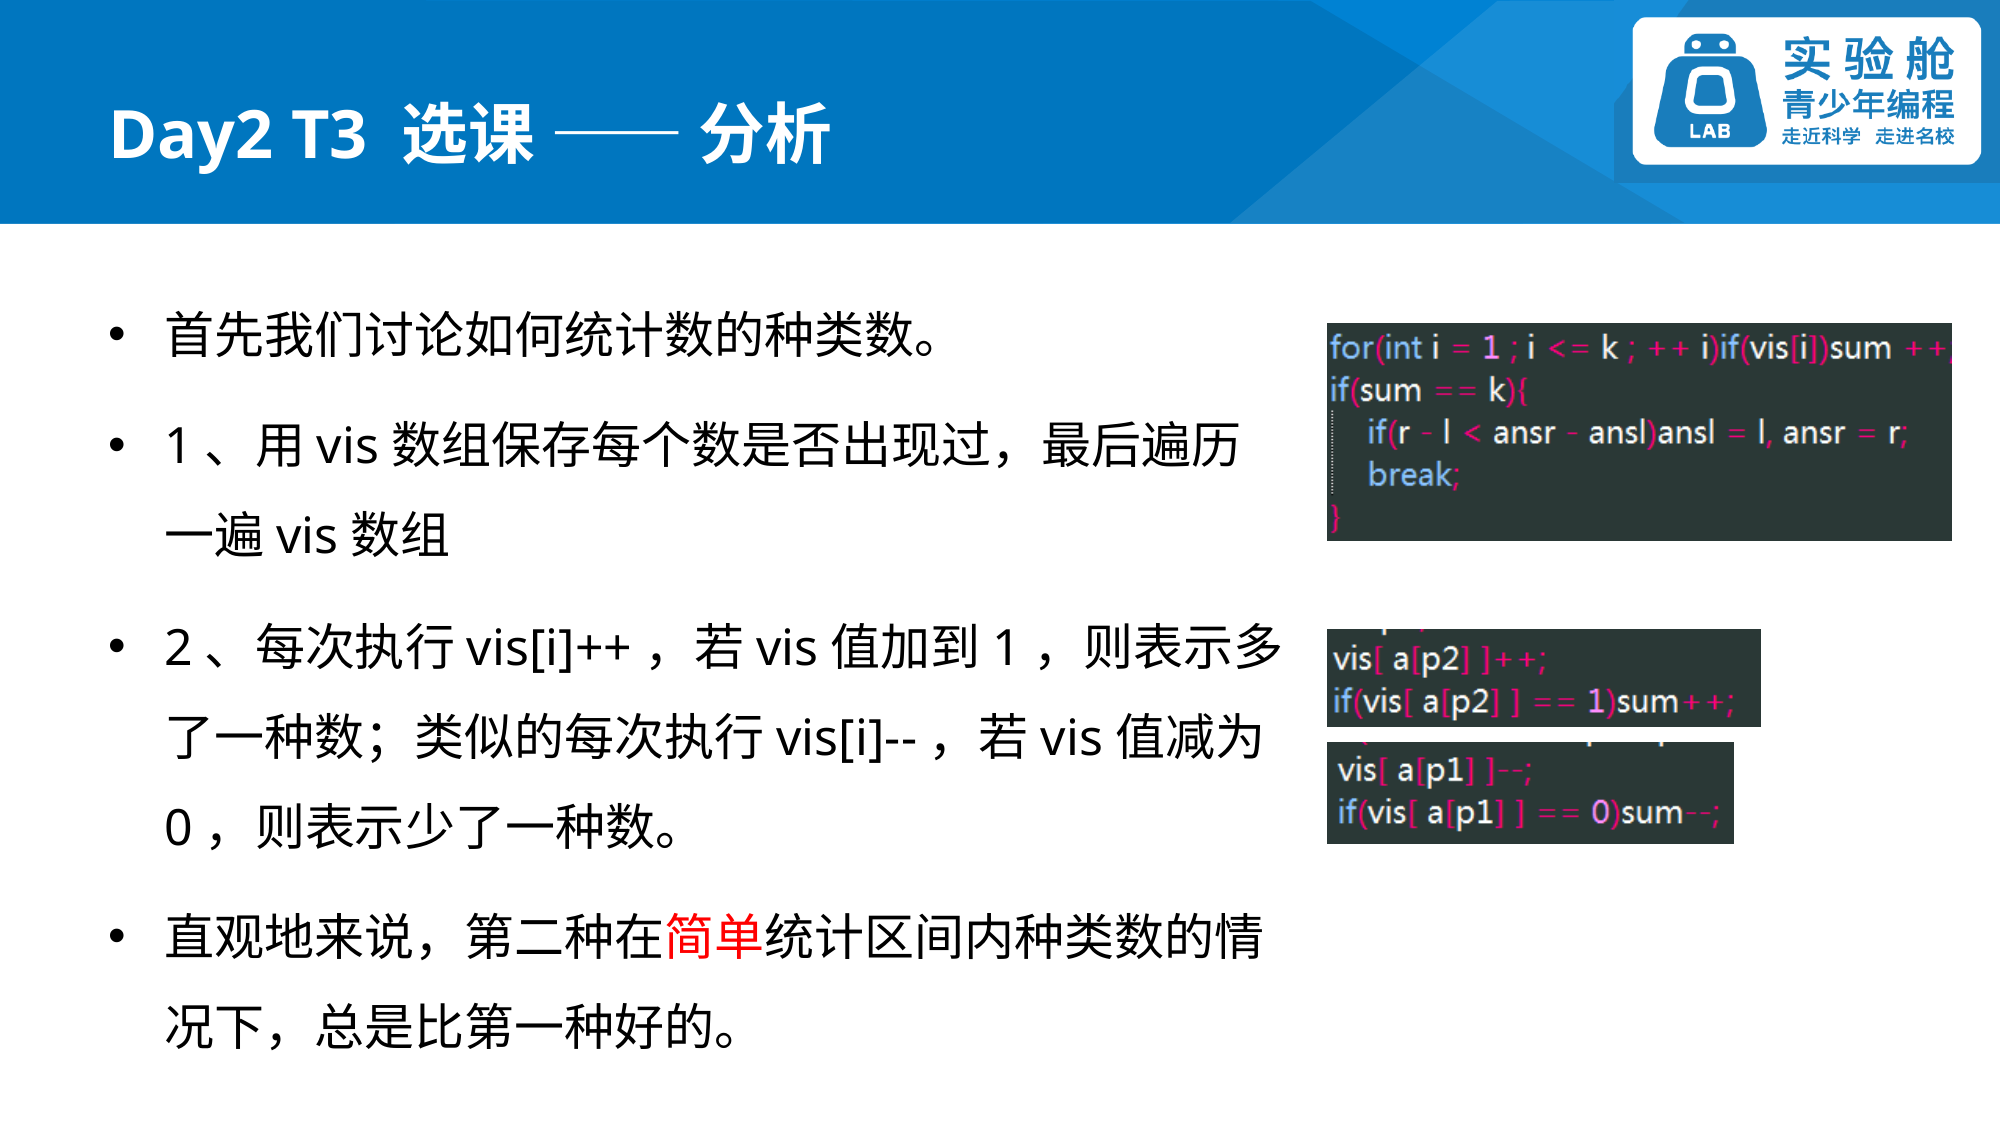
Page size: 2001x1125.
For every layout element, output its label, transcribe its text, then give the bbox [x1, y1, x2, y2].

list Day2 T3 选课 —— 分析 [93, 93, 1907, 186]
picture [1327, 742, 1734, 844]
picture [1327, 323, 1952, 541]
list 首先我们讨论如何统计数的种类数。 1、用vis数组保存每个数是否出现过，最后遍历一遍vis数组 2、每次执行vis[i]++，若vis值加到1，则表示多了一种数；类似的每次执行vis[i]--，若vis值减为0，则表示少了一种数。 直观地来说，第二种在简单统计区间内种类数的情况下，总是比第一种好的。 [93, 265, 1300, 1102]
picture [1327, 629, 1761, 727]
picture [1614, 0, 2000, 183]
